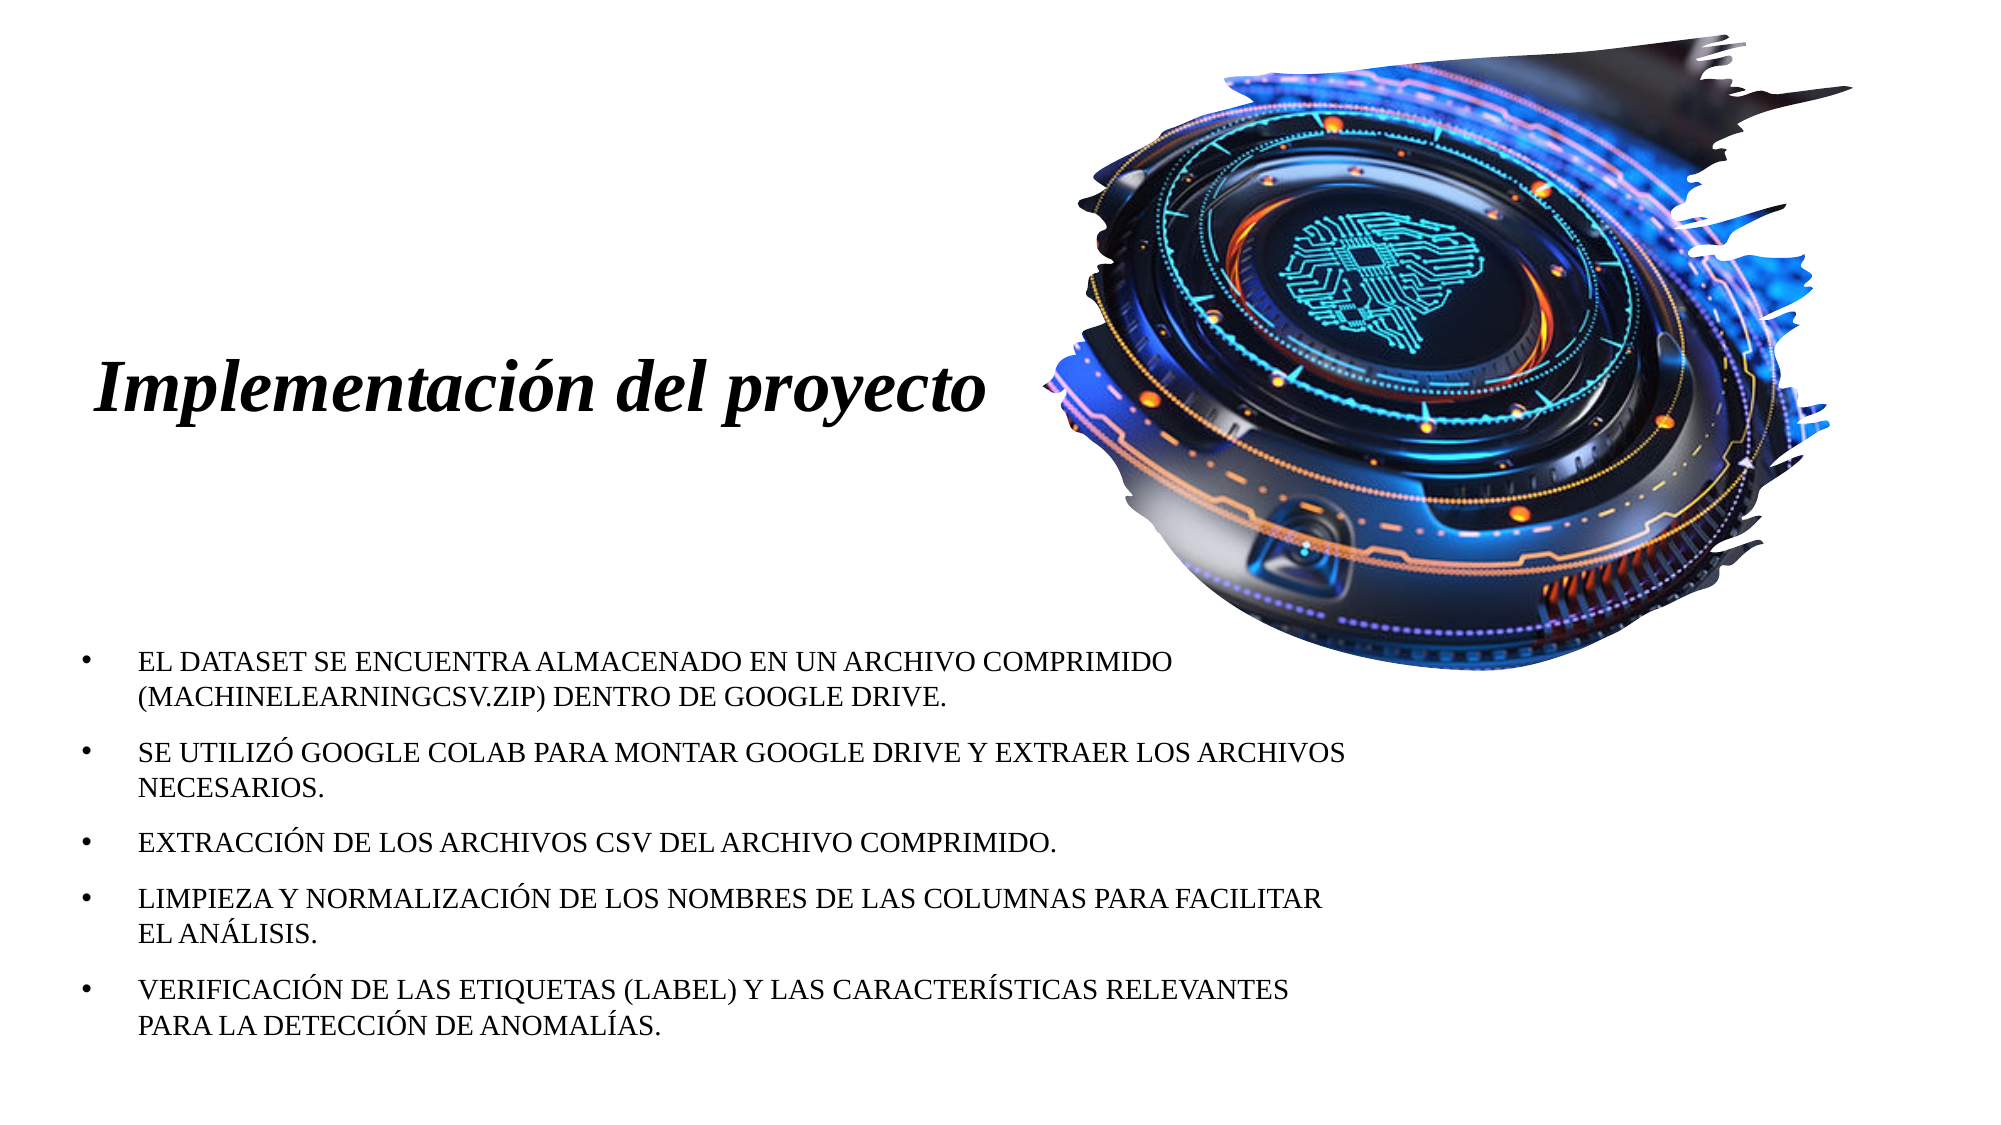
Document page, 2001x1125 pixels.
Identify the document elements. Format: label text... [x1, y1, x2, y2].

picture [1042, 34, 1854, 671]
subtitle El dataset se encuentra almacenado en un archivo comprimido (MachineLearningCSV.zip) dentro de Google Drive. Se utilizó Google Colab para montar Google Drive y extraer los archivos necesarios. Extracción de los archivos CSV del archivo comprimido. Limpieza y normalización de los nombres de las columnas para facilitar el análisis. Verificación de las etiquetas (Label) y las características relevantes para la detección de anomalías. [66, 634, 1378, 1091]
title Implementación del proyecto [40, 193, 1042, 434]
